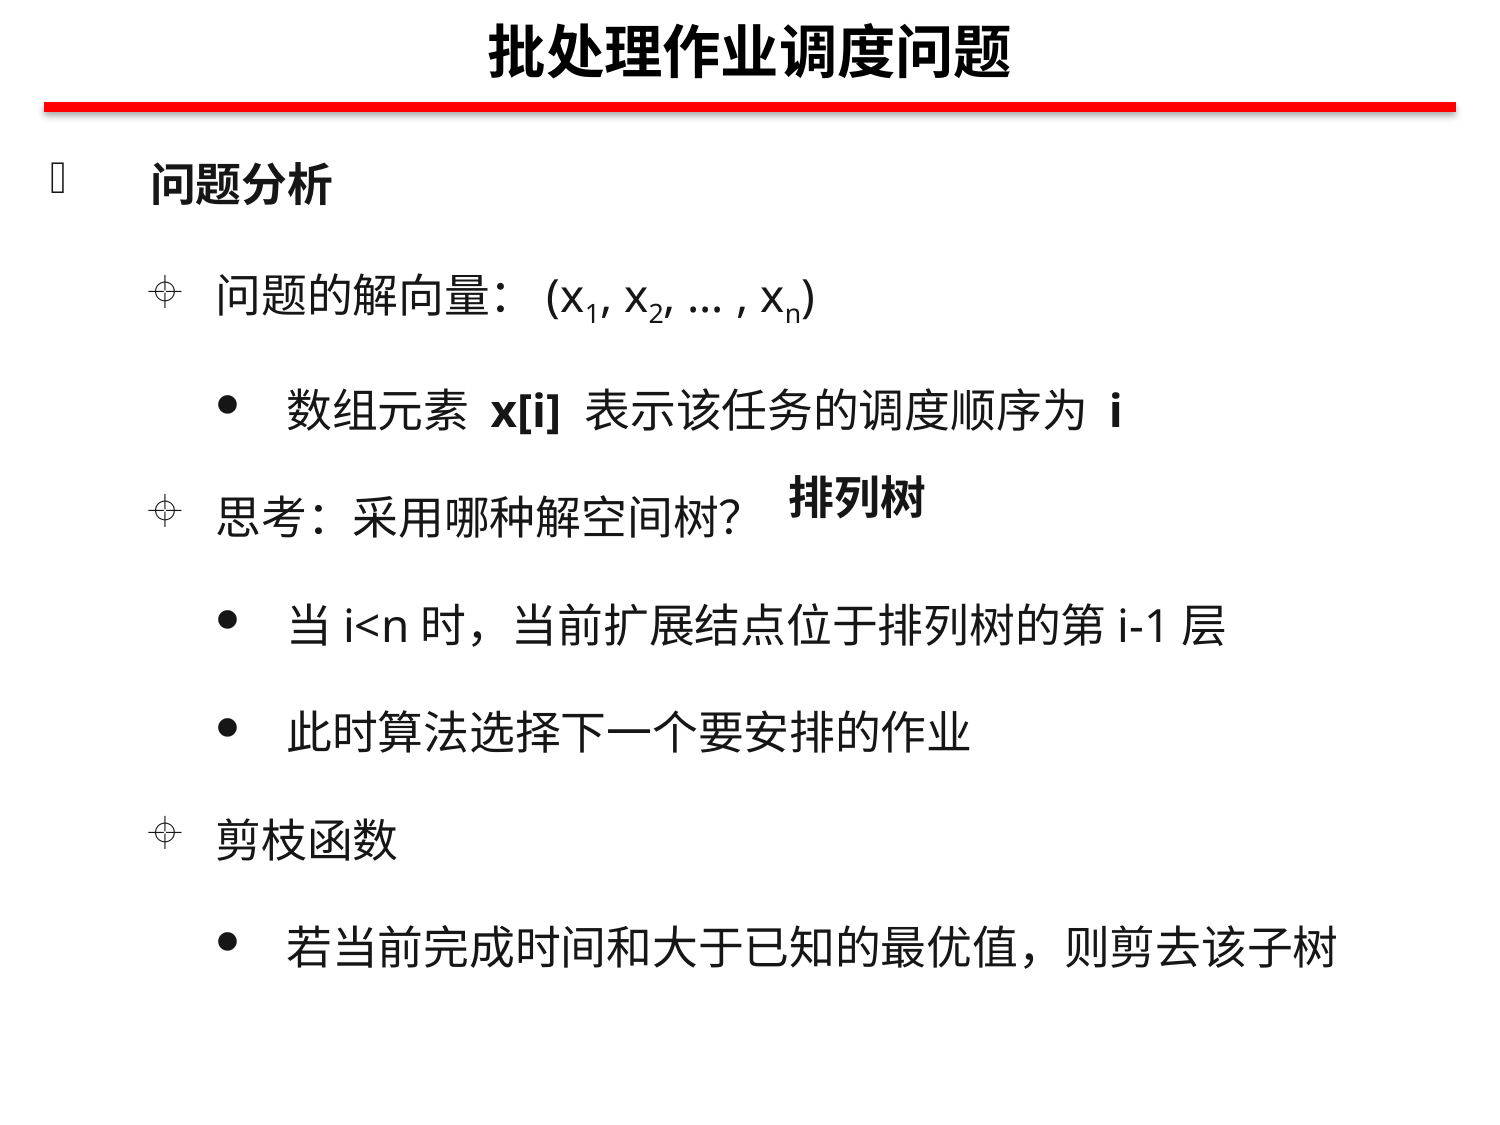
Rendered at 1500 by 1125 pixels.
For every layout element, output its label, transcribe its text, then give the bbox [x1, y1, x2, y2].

text_box 排列树 [754, 461, 961, 532]
list 问题分析 问题的解向量：(x1, x2, … , xn) 数组元素 x[i] 表示该任务的调度顺序为 i 思考：采用哪种解空间树？ 当i<n时，当前扩展结点位于排列树的第i-1层 此时算法选择下一个要安排的作业 剪枝函数 若当前完成时间和大于已知的最优值，则剪去该子树 [35, 120, 1459, 1125]
title 批处理作业调度问题 [0, 7, 1500, 100]
